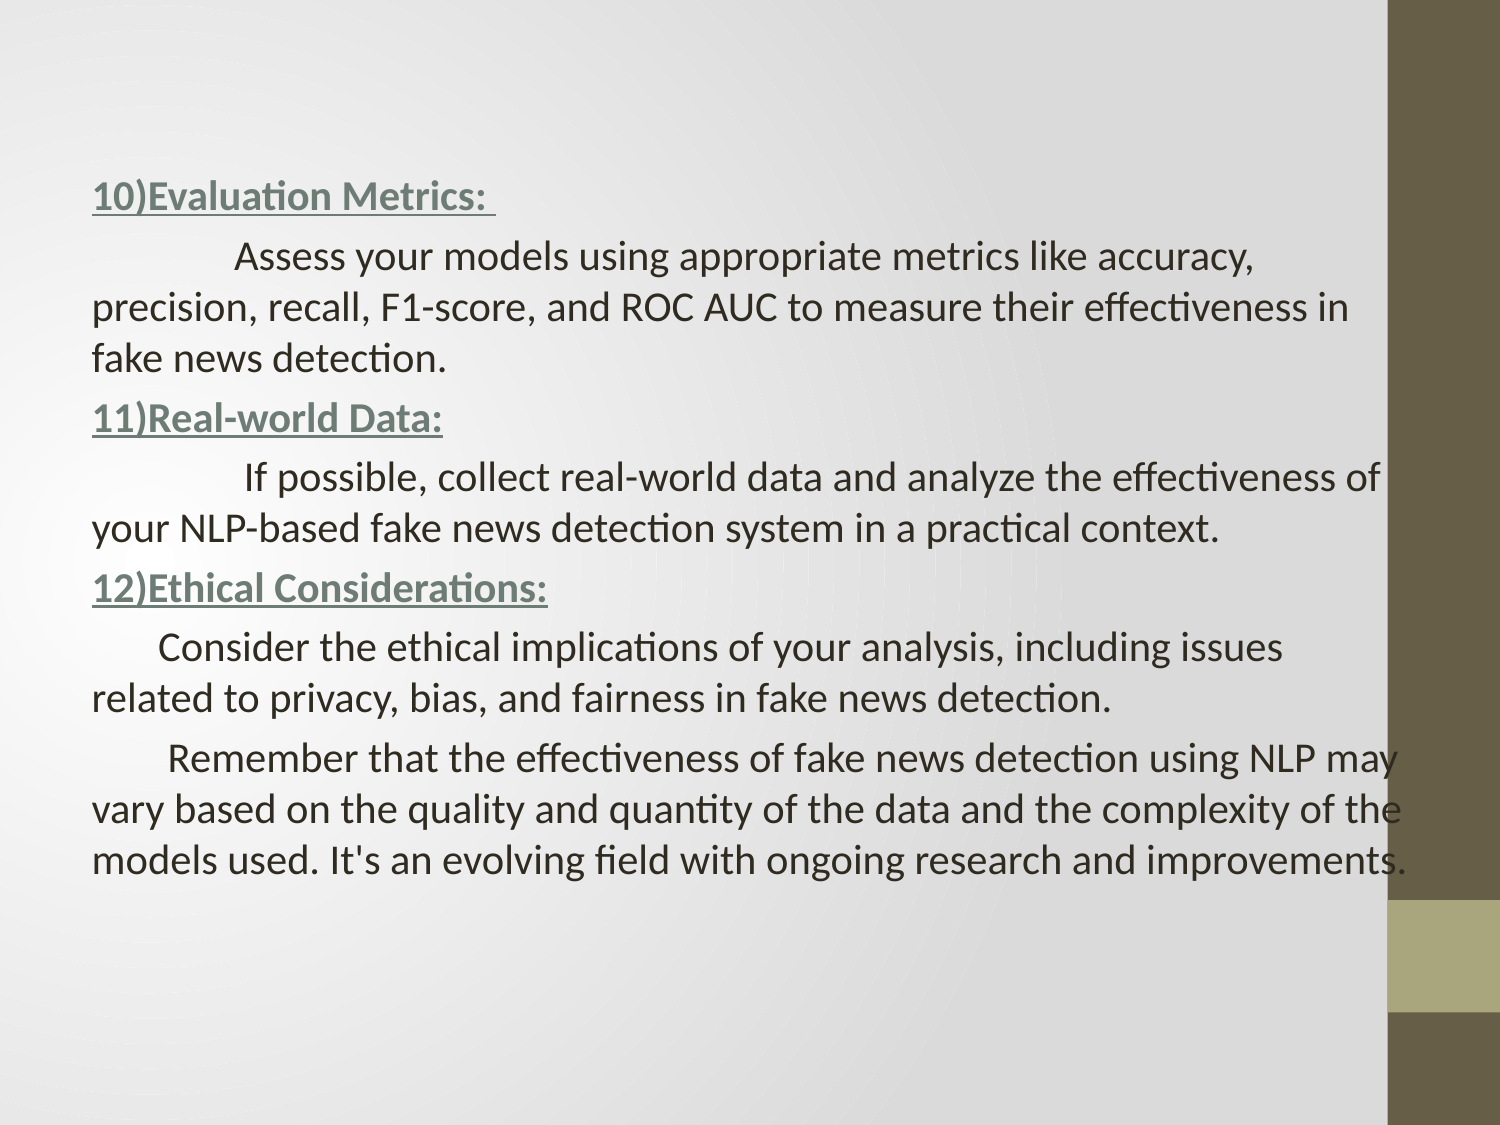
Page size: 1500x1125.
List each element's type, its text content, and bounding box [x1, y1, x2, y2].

list 10)Evaluation Metrics: Assess your models using appropriate metrics like accuracy, precision, recall, F1-score, and ROC AUC to measure their effectiveness in fake news detection. 11)Real-world Data: If possible, collect real-world data and analyze the effectiveness of your NLP-based fake news detection system in a practical context. 12)Ethical Considerations: Consider the ethical implications of your analysis, including issues related to privacy, bias, and fairness in fake news detection. Remember that the effectiveness of fake news detection using NLP may vary based on the quality and quantity of the data and the complexity of the models used. It's an evolving field with ongoing research and improvements. [76, 160, 1427, 904]
